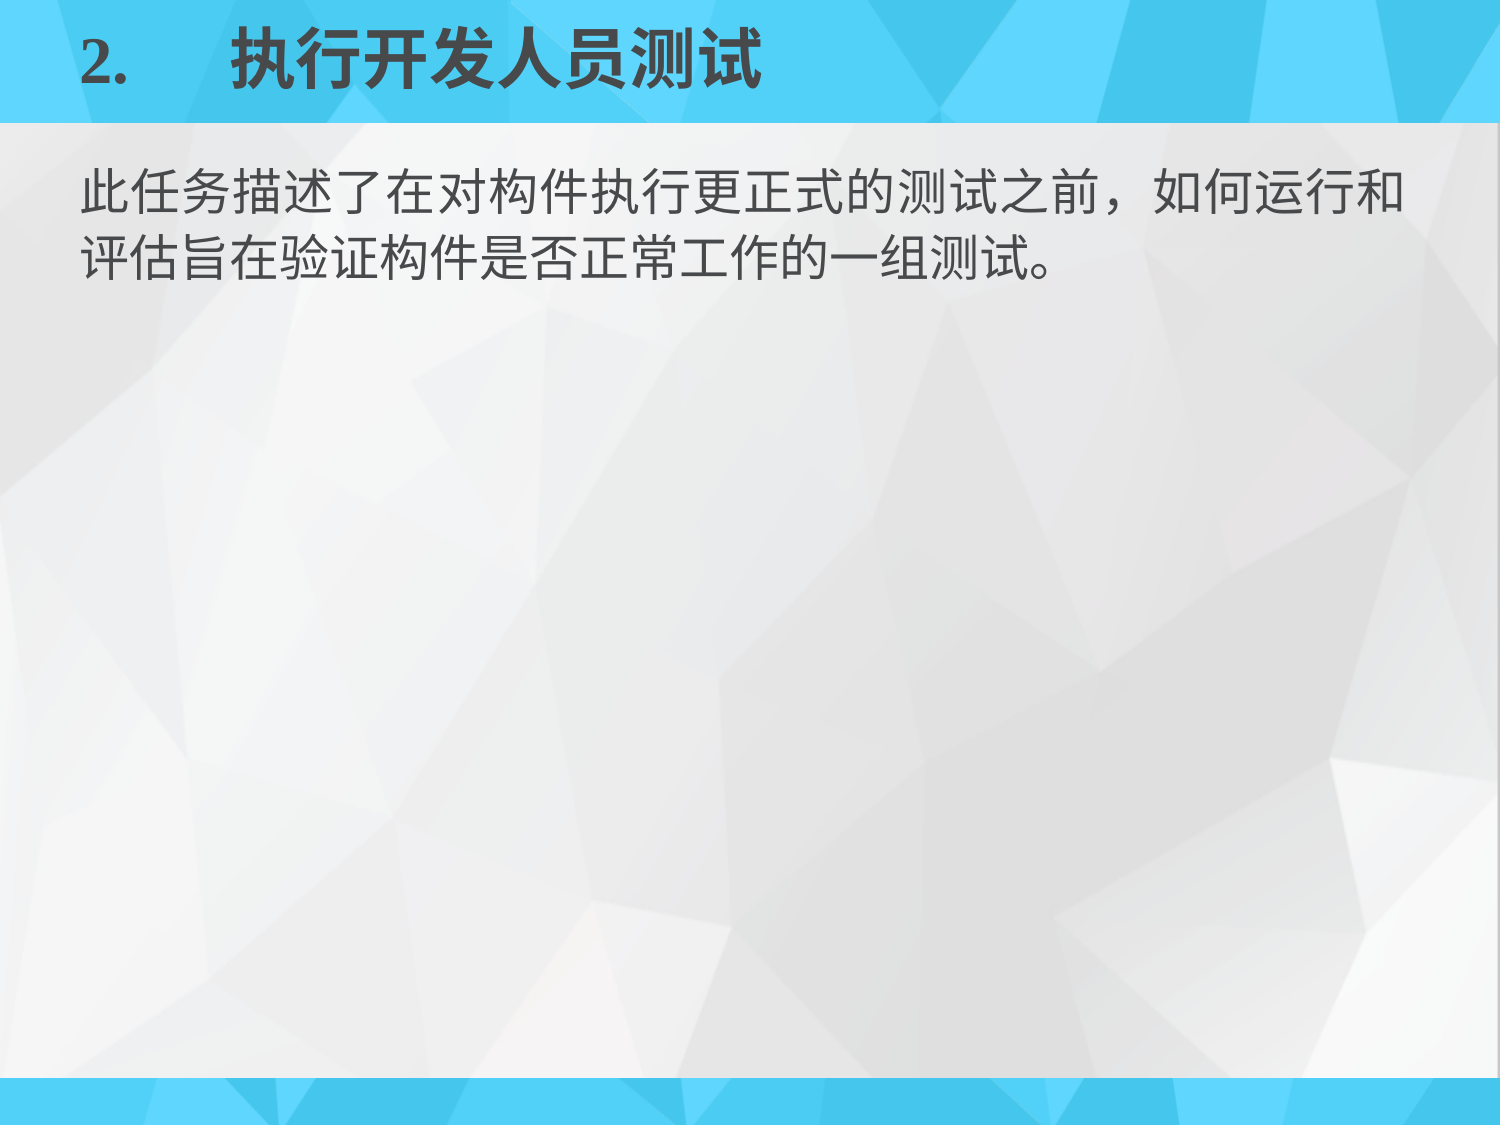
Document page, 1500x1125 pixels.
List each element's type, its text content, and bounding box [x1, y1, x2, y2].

list 此任务描述了在对构件执行更正式的测试之前，如何运行和评估旨在验证构件是否正常工作的一组测试。 [64, 147, 1422, 1042]
title 2. 执行开发人员测试 [64, 9, 1422, 115]
picture [0, 0, 1500, 1125]
